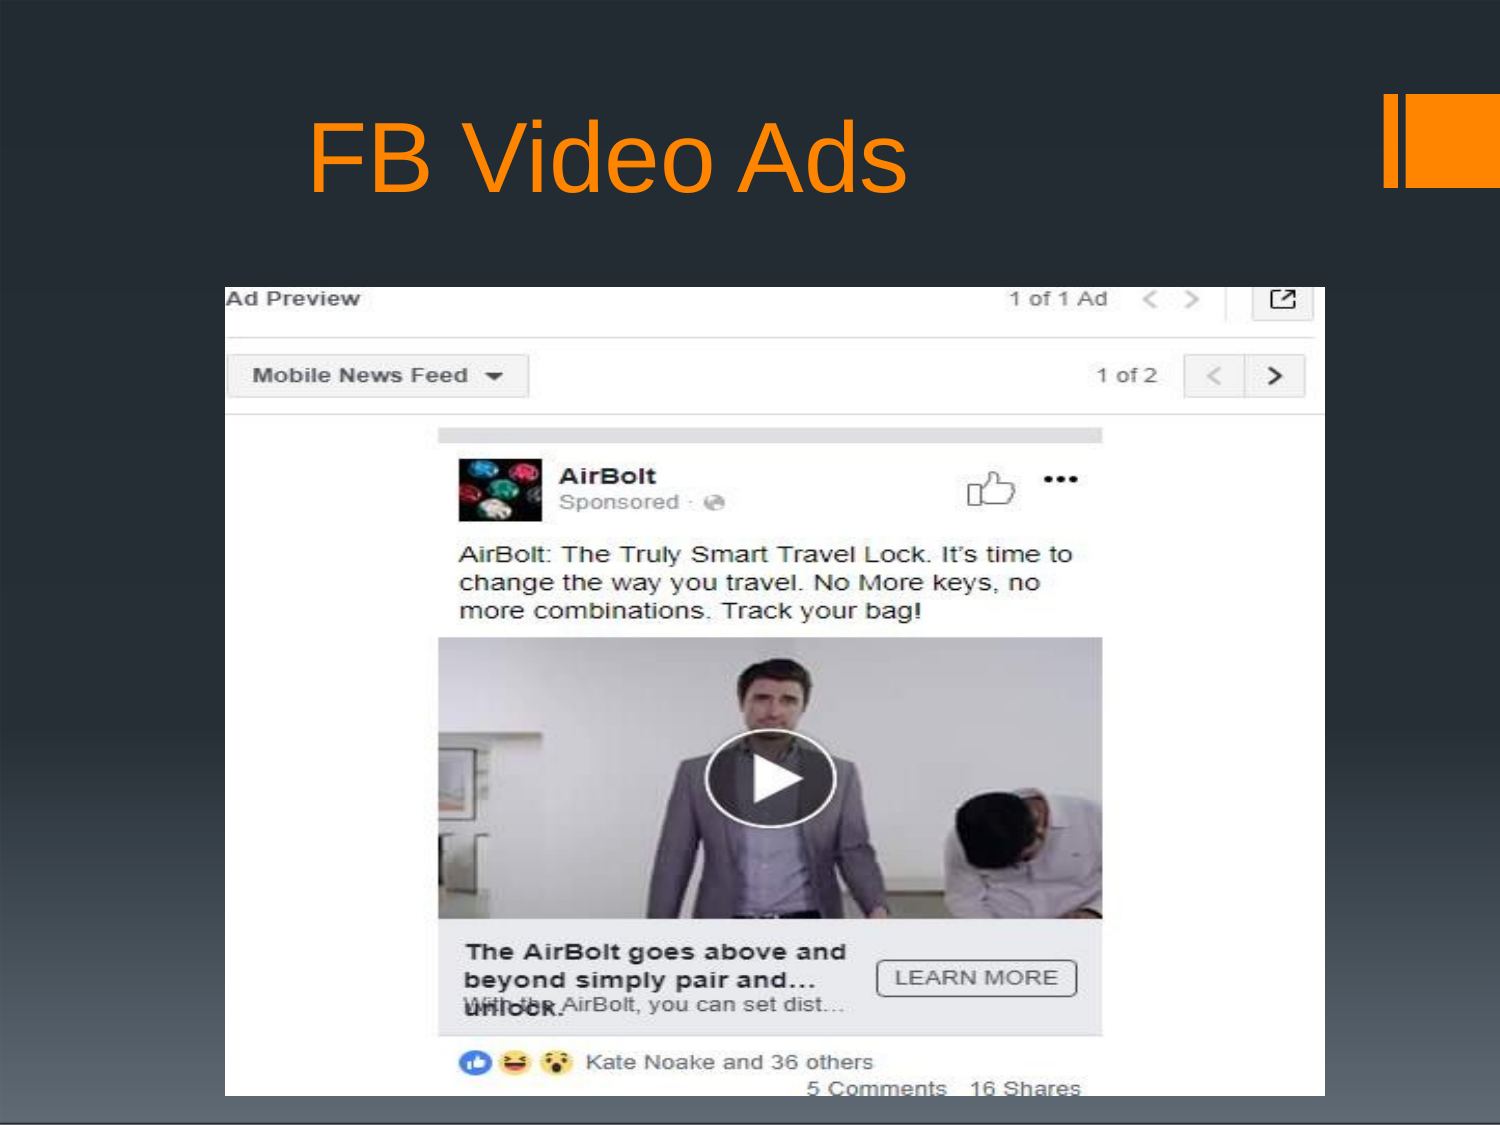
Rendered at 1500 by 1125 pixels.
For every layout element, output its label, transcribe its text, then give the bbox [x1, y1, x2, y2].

picture [0, 0, 1500, 1125]
title FB Video Ads [304, 90, 1037, 281]
text_box [225, 287, 1325, 1096]
